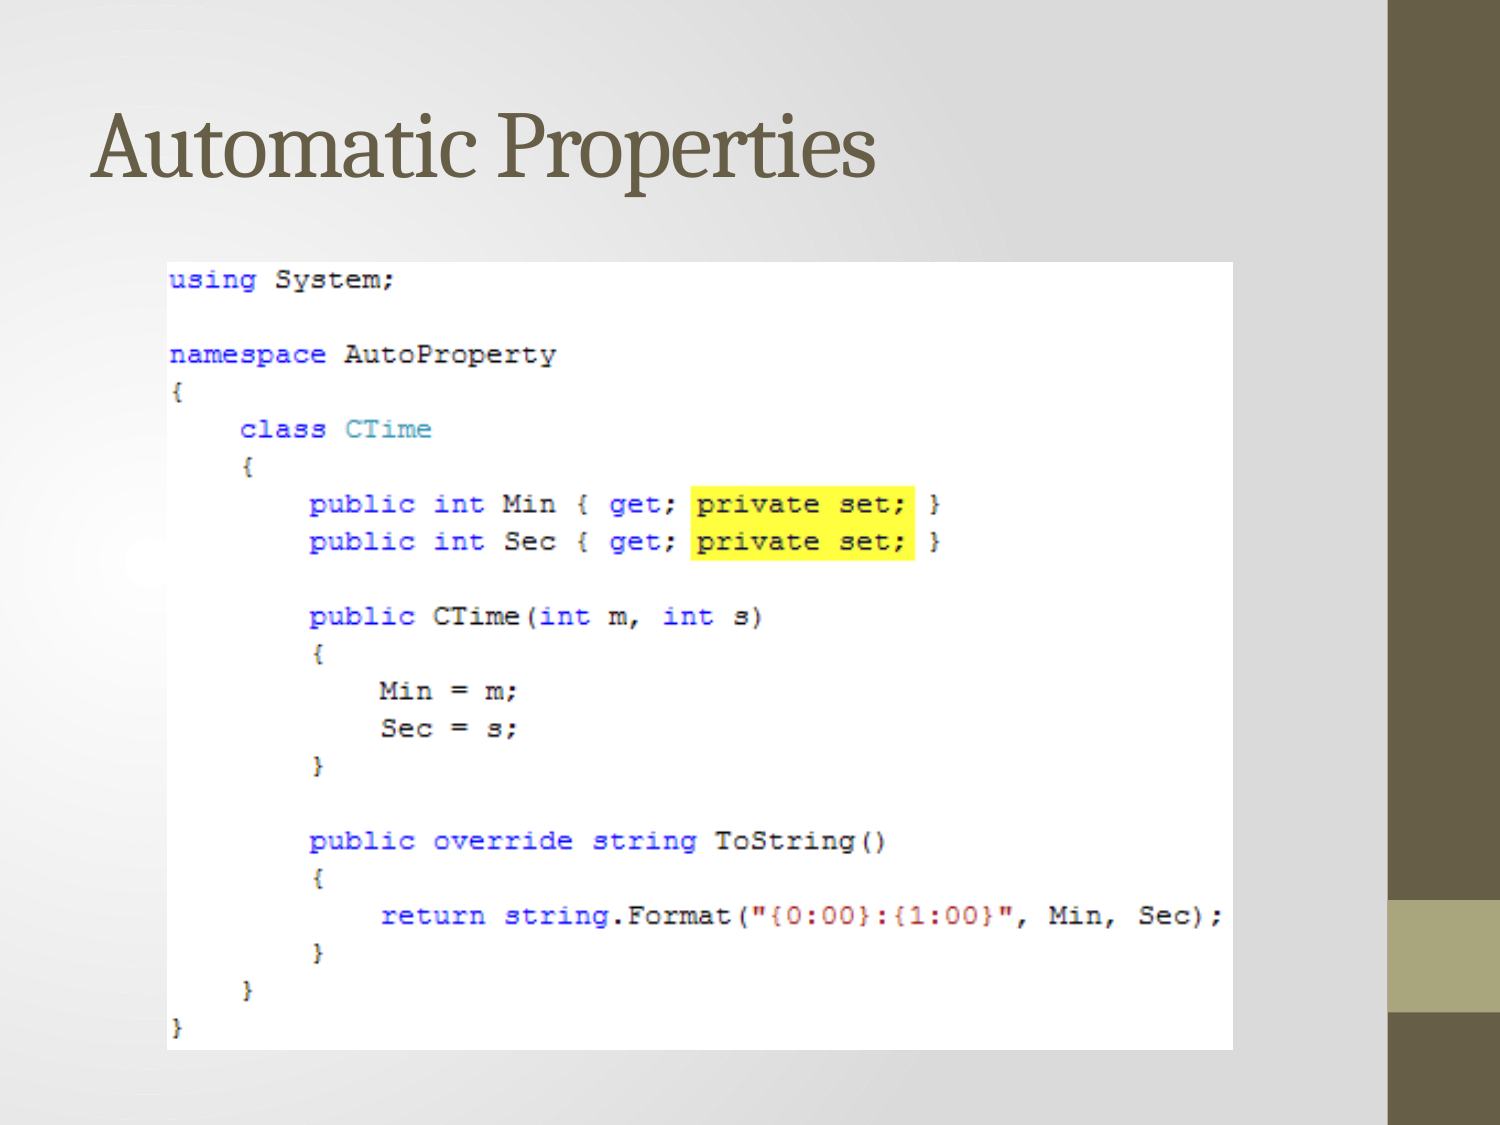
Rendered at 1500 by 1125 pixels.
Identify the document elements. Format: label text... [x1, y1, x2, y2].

title Automatic Properties [75, 45, 1325, 233]
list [74, 261, 1326, 1051]
